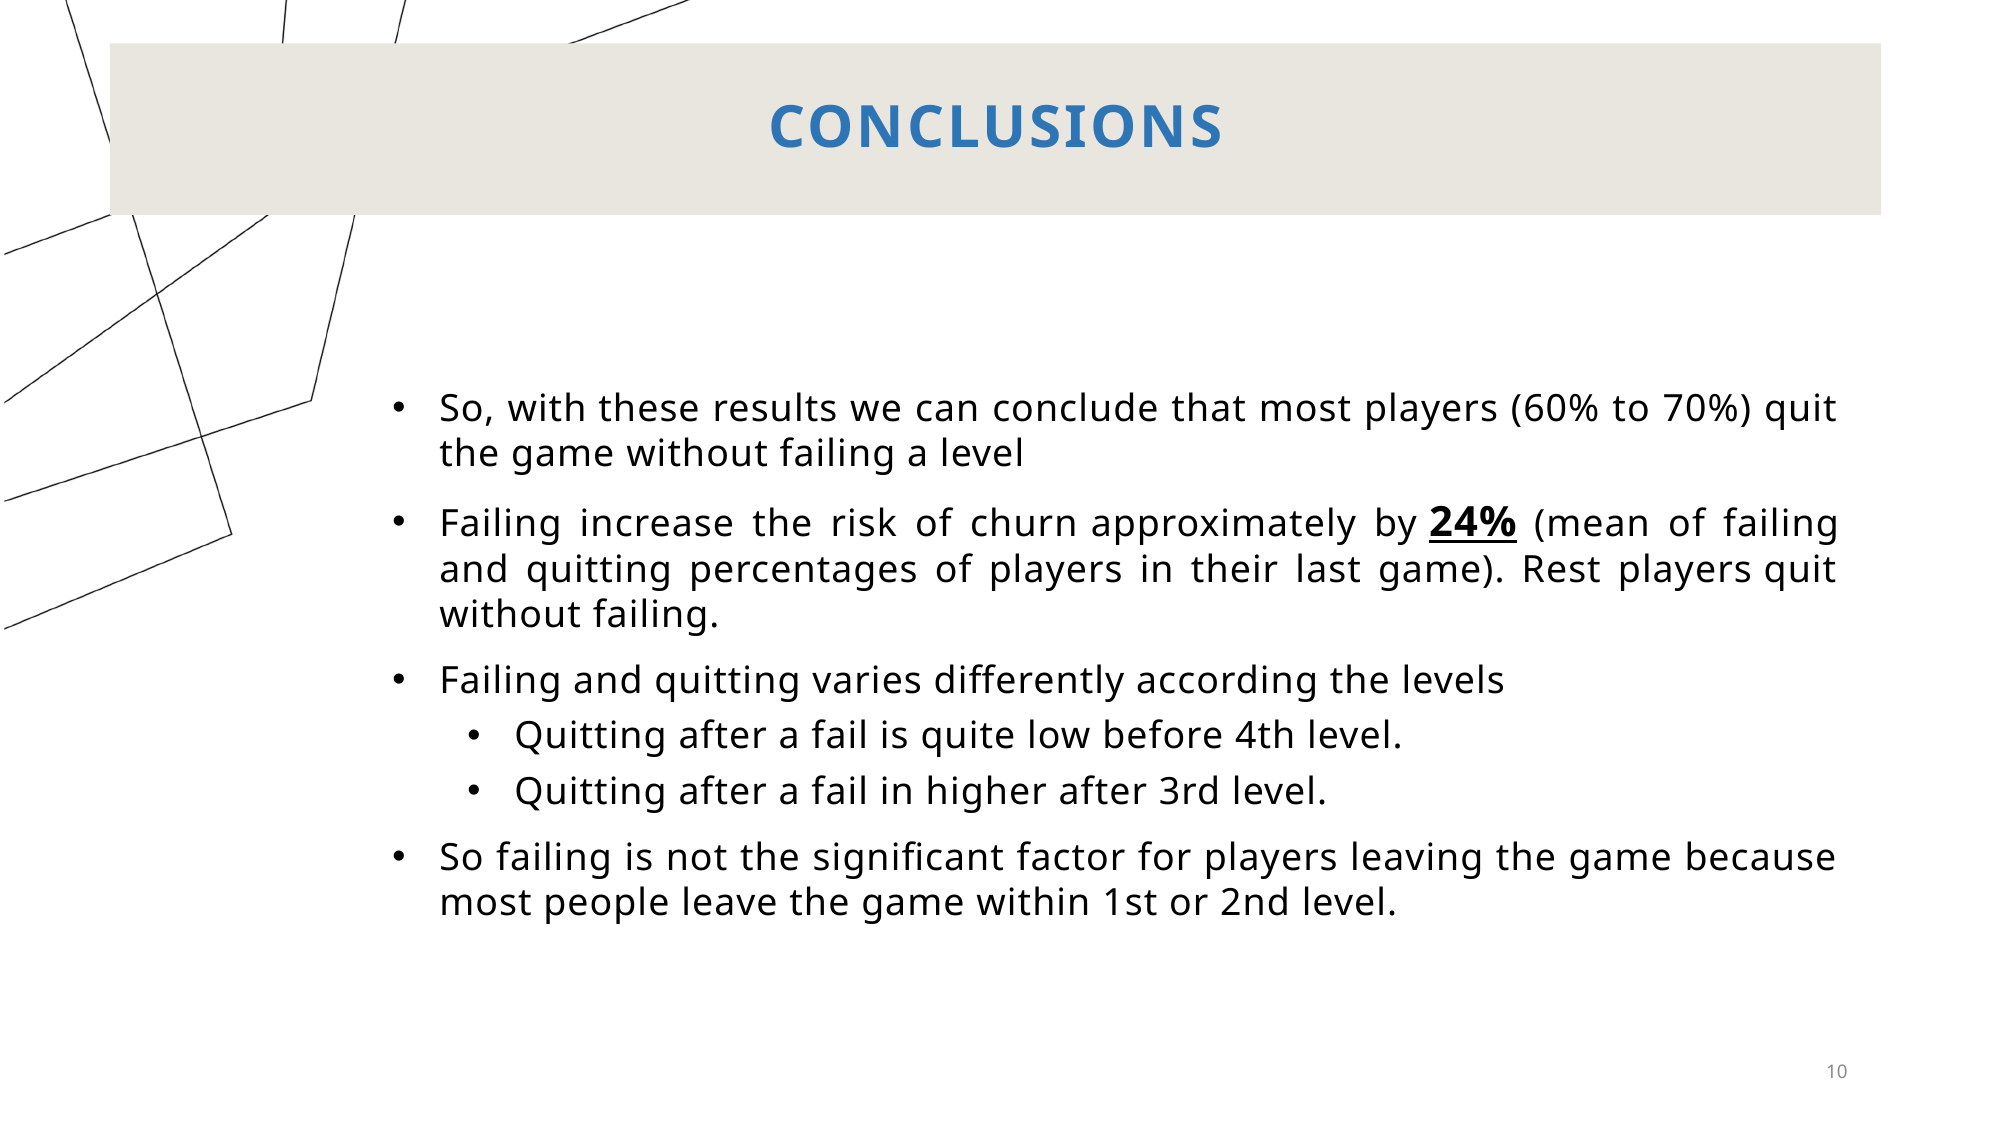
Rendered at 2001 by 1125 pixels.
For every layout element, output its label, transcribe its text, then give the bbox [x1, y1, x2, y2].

slide_number 10 [1412, 1042, 1863, 1103]
picture [4, 0, 721, 642]
title ConCLusions [109, 43, 1882, 215]
list So, with these results we can conclude that most players (60% to 70%) quit the game without failing a level Failing increase the risk of churn approximately by 24% (mean of failing and quitting percentages of players in their last game). Rest players quit without failing. Failing and quitting varies differently according the levels Quitting after a fail is quite low before 4th level. Quitting after a fail in higher after 3rd level. So failing is not the significant factor for players leaving the game because most people leave the game within 1st or 2nd level. [377, 311, 1856, 1044]
